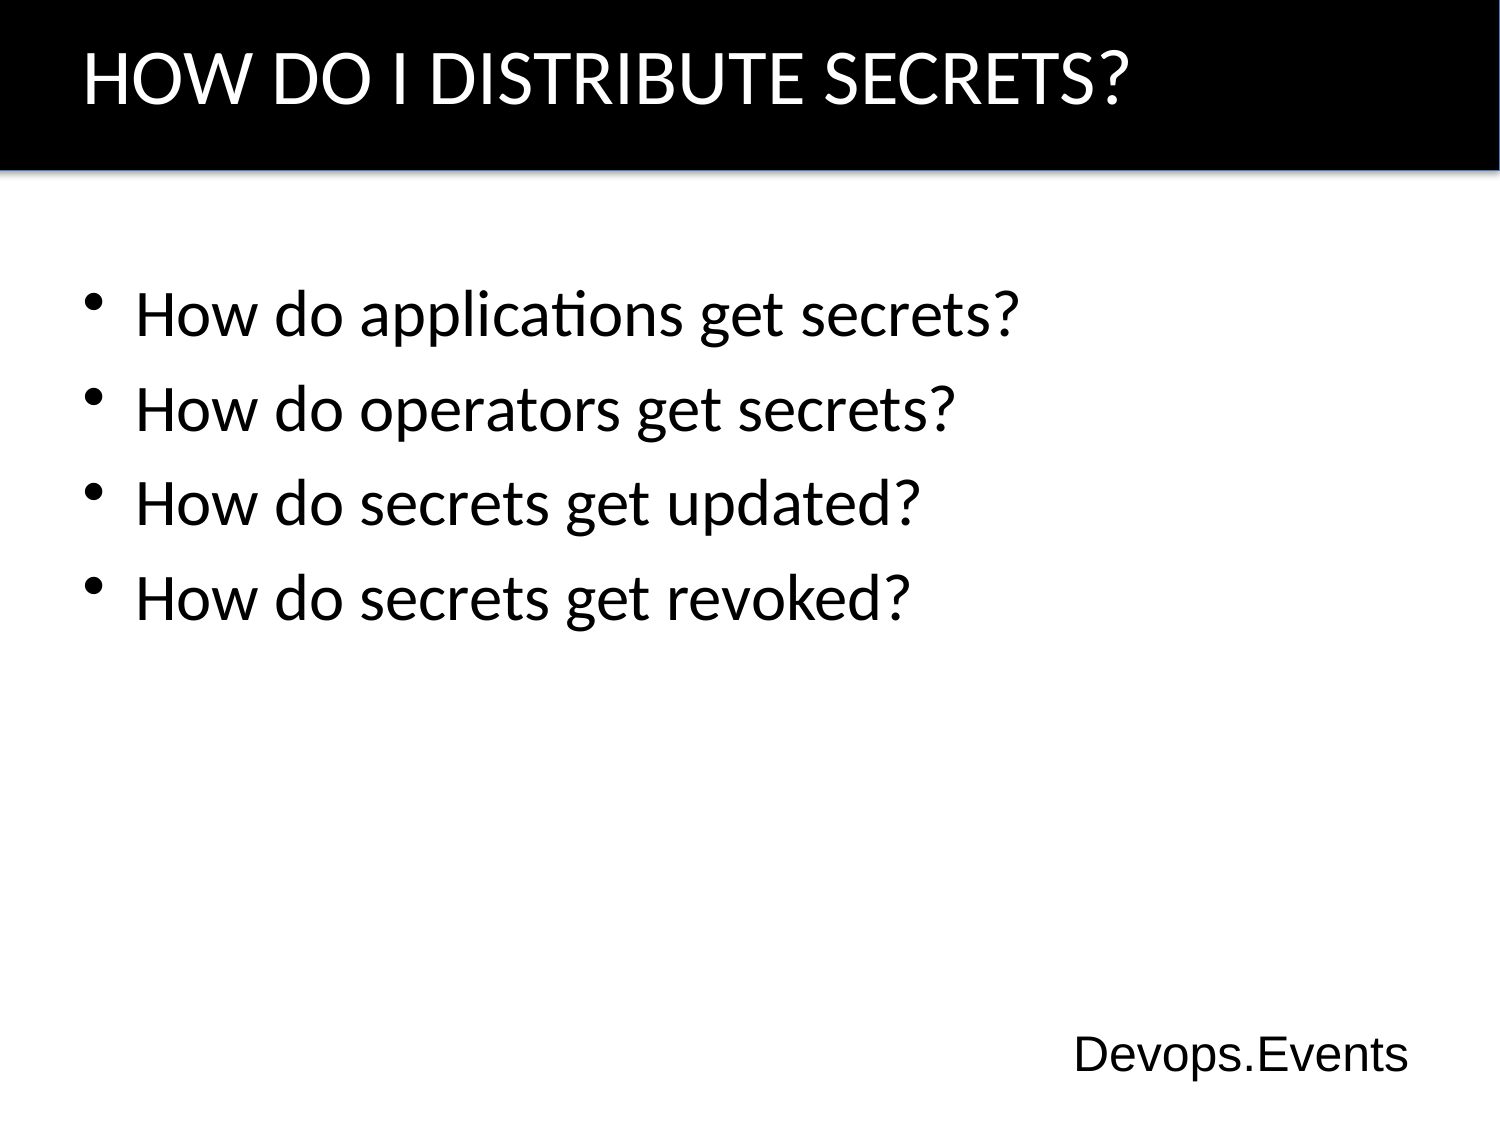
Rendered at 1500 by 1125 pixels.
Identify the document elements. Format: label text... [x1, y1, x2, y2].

text_box [0, 0, 1500, 171]
list How do applications get secrets? How do operators get secrets? How do secrets get updated? How do secrets get revoked? [74, 261, 1426, 1006]
text_box Devops.Events [991, 1013, 1491, 1101]
title HOW DO I DISTRIBUTE SECRETS? [74, 18, 1426, 129]
